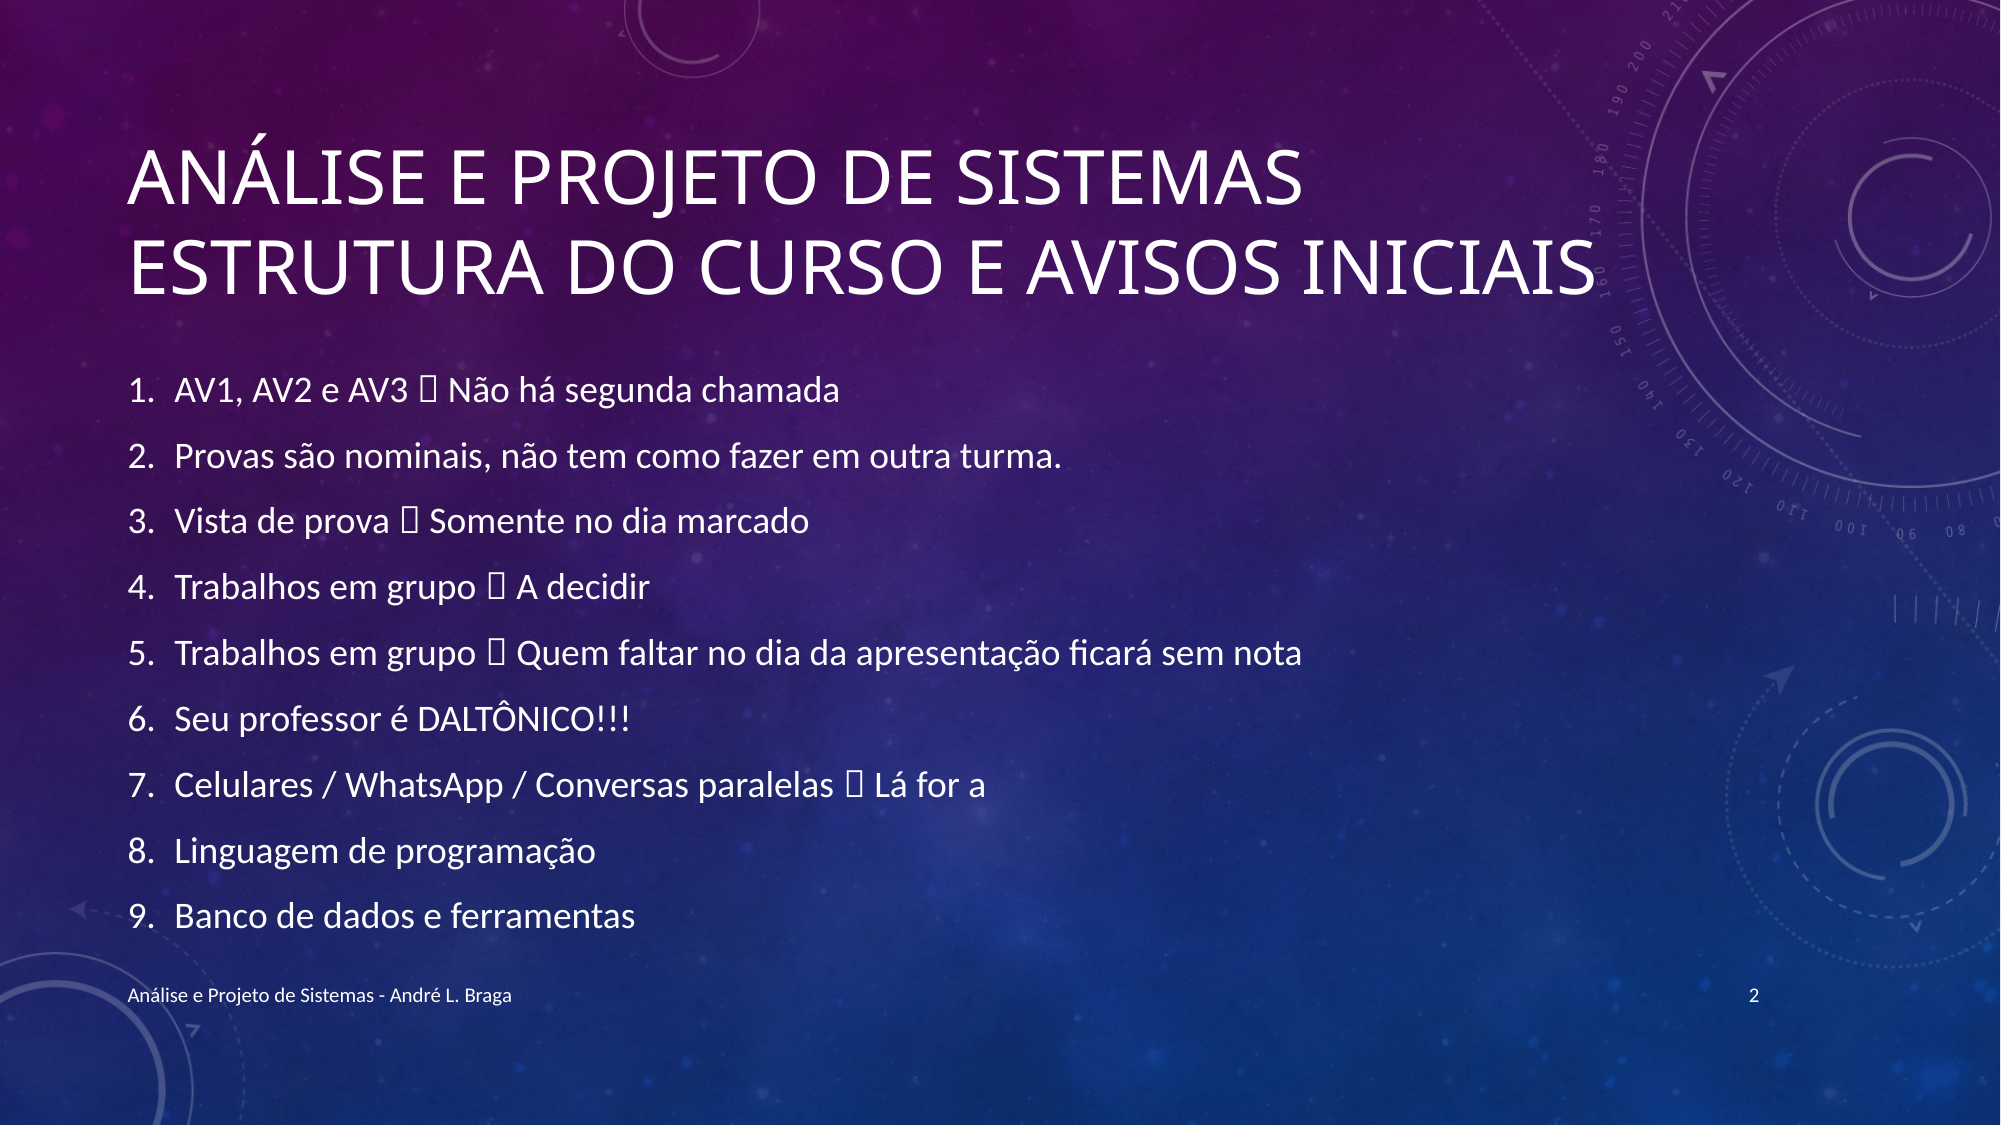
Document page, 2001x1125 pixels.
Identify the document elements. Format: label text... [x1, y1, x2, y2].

slide_number 2 [1684, 963, 1775, 1025]
picture [0, 0, 2001, 1125]
title Análise e Projeto de Sistemas Estrutura do Curso e Avisos iniciais [112, 99, 1775, 339]
list AV1, AV2 e AV3  Não há segunda chamada Provas são nominais, não tem como fazer em outra turma. Vista de prova  Somente no dia marcado Trabalhos em grupo  A decidir Trabalhos em grupo  Quem faltar no dia da apresentação ficará sem nota Seu professor é DALTÔNICO!!! Celulares / WhatsApp / Conversas paralelas  Lá for a Linguagem de programação Banco de dados e ferramentas [112, 351, 1775, 950]
footer Análise e Projeto de Sistemas - André L. Braga [112, 963, 1397, 1025]
